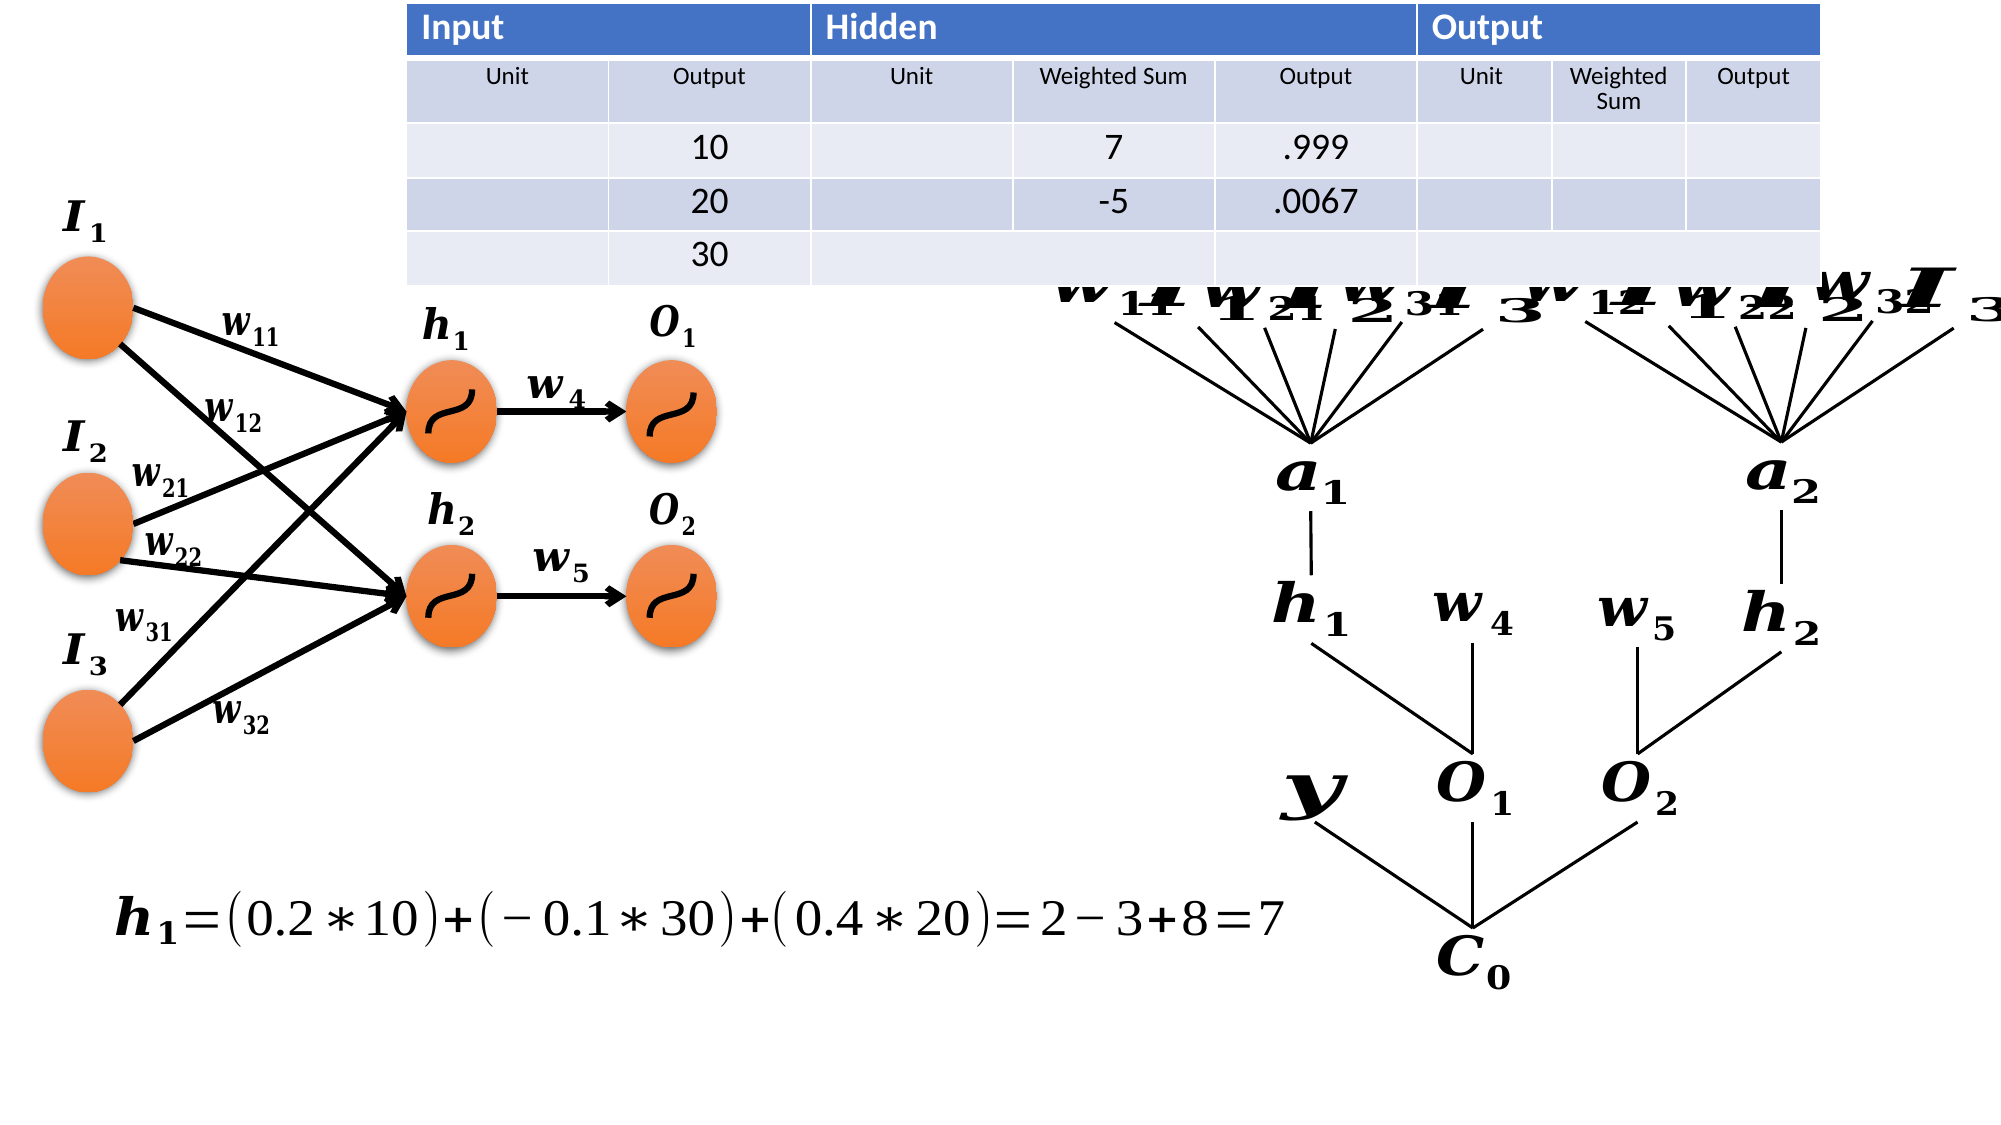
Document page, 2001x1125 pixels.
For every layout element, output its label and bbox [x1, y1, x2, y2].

text_box [1637, 651, 1782, 754]
text_box [1668, 325, 1781, 442]
text_box [1311, 643, 1473, 754]
text_box [1310, 321, 1402, 329]
text_box [1198, 326, 1310, 444]
text_box [1472, 822, 1638, 928]
text_box [1114, 322, 1310, 444]
text_box [1735, 326, 1781, 443]
text_box [1781, 328, 1954, 443]
text_box [1585, 321, 1781, 443]
text_box [1264, 327, 1310, 444]
text_box [1310, 329, 1484, 444]
text_box [1314, 822, 1472, 928]
text_box [1781, 320, 1873, 328]
text_box [42, 194, 717, 793]
